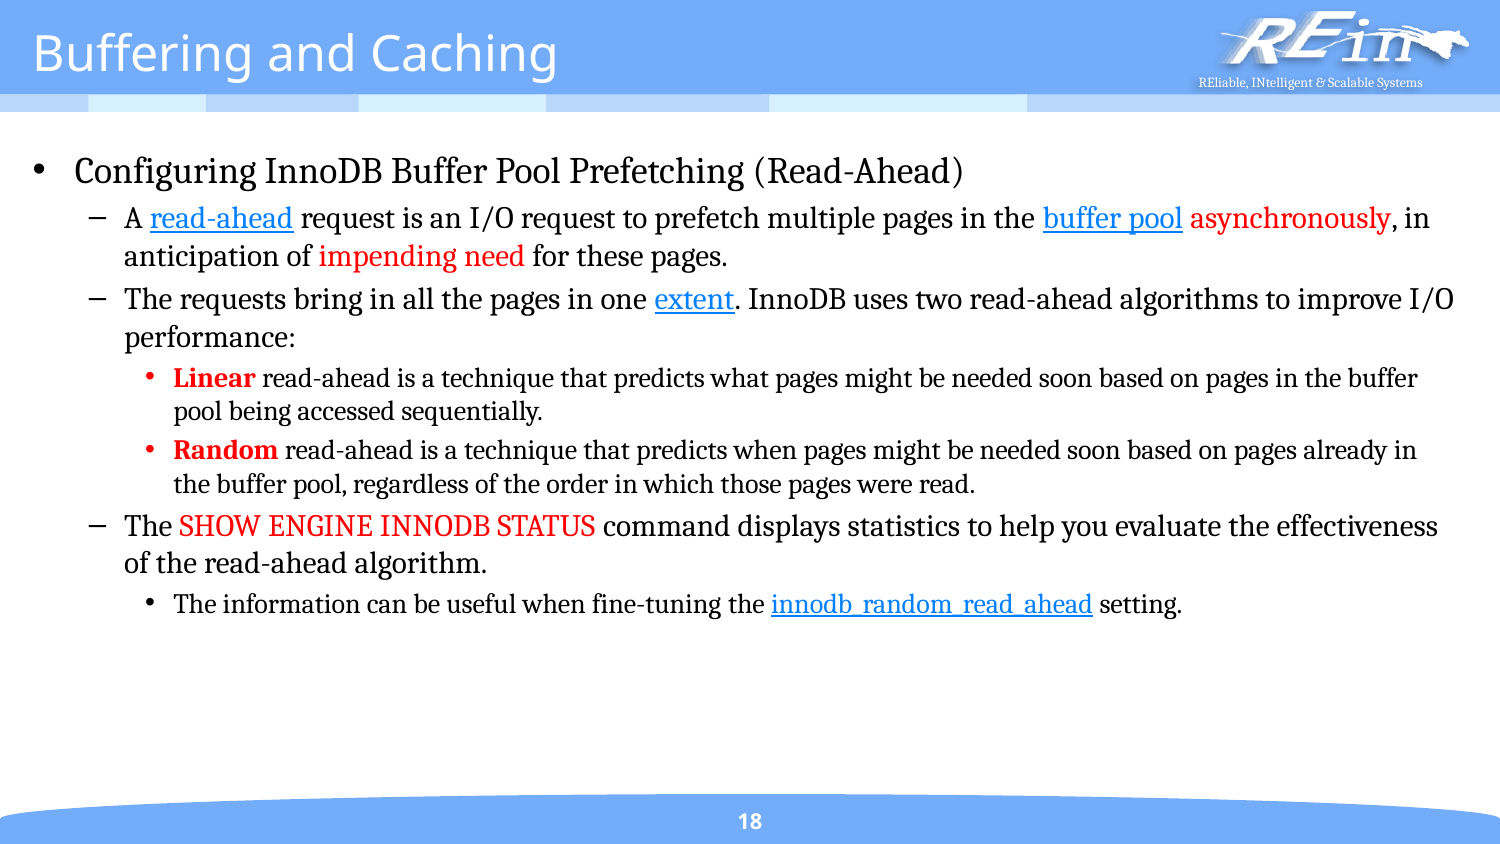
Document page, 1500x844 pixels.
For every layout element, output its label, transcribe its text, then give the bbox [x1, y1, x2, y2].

slide_number 18 [667, 802, 833, 842]
list Configuring InnoDB Buffer Pool Prefetching (Read-Ahead) A read-ahead request is an I/O request to prefetch multiple pages in the buffer pool asynchronously, in anticipation of impending need for these pages. The requests bring in all the pages in one extent. InnoDB uses two read-ahead algorithms to improve I/O performance: Linear read-ahead is a technique that predicts what pages might be needed soon based on pages in the buffer pool being accessed sequentially. Random read-ahead is a technique that predicts when pages might be needed soon based on pages already in the buffer pool, regardless of the order in which those pages were read. The SHOW ENGINE INNODB STATUS command displays statistics to help you evaluate the effectiveness of the read-ahead algorithm. The information can be useful when fine-tuning the innodb_random_read_ahead setting. [17, 138, 1471, 803]
title Buffering and Caching [17, 17, 1136, 86]
